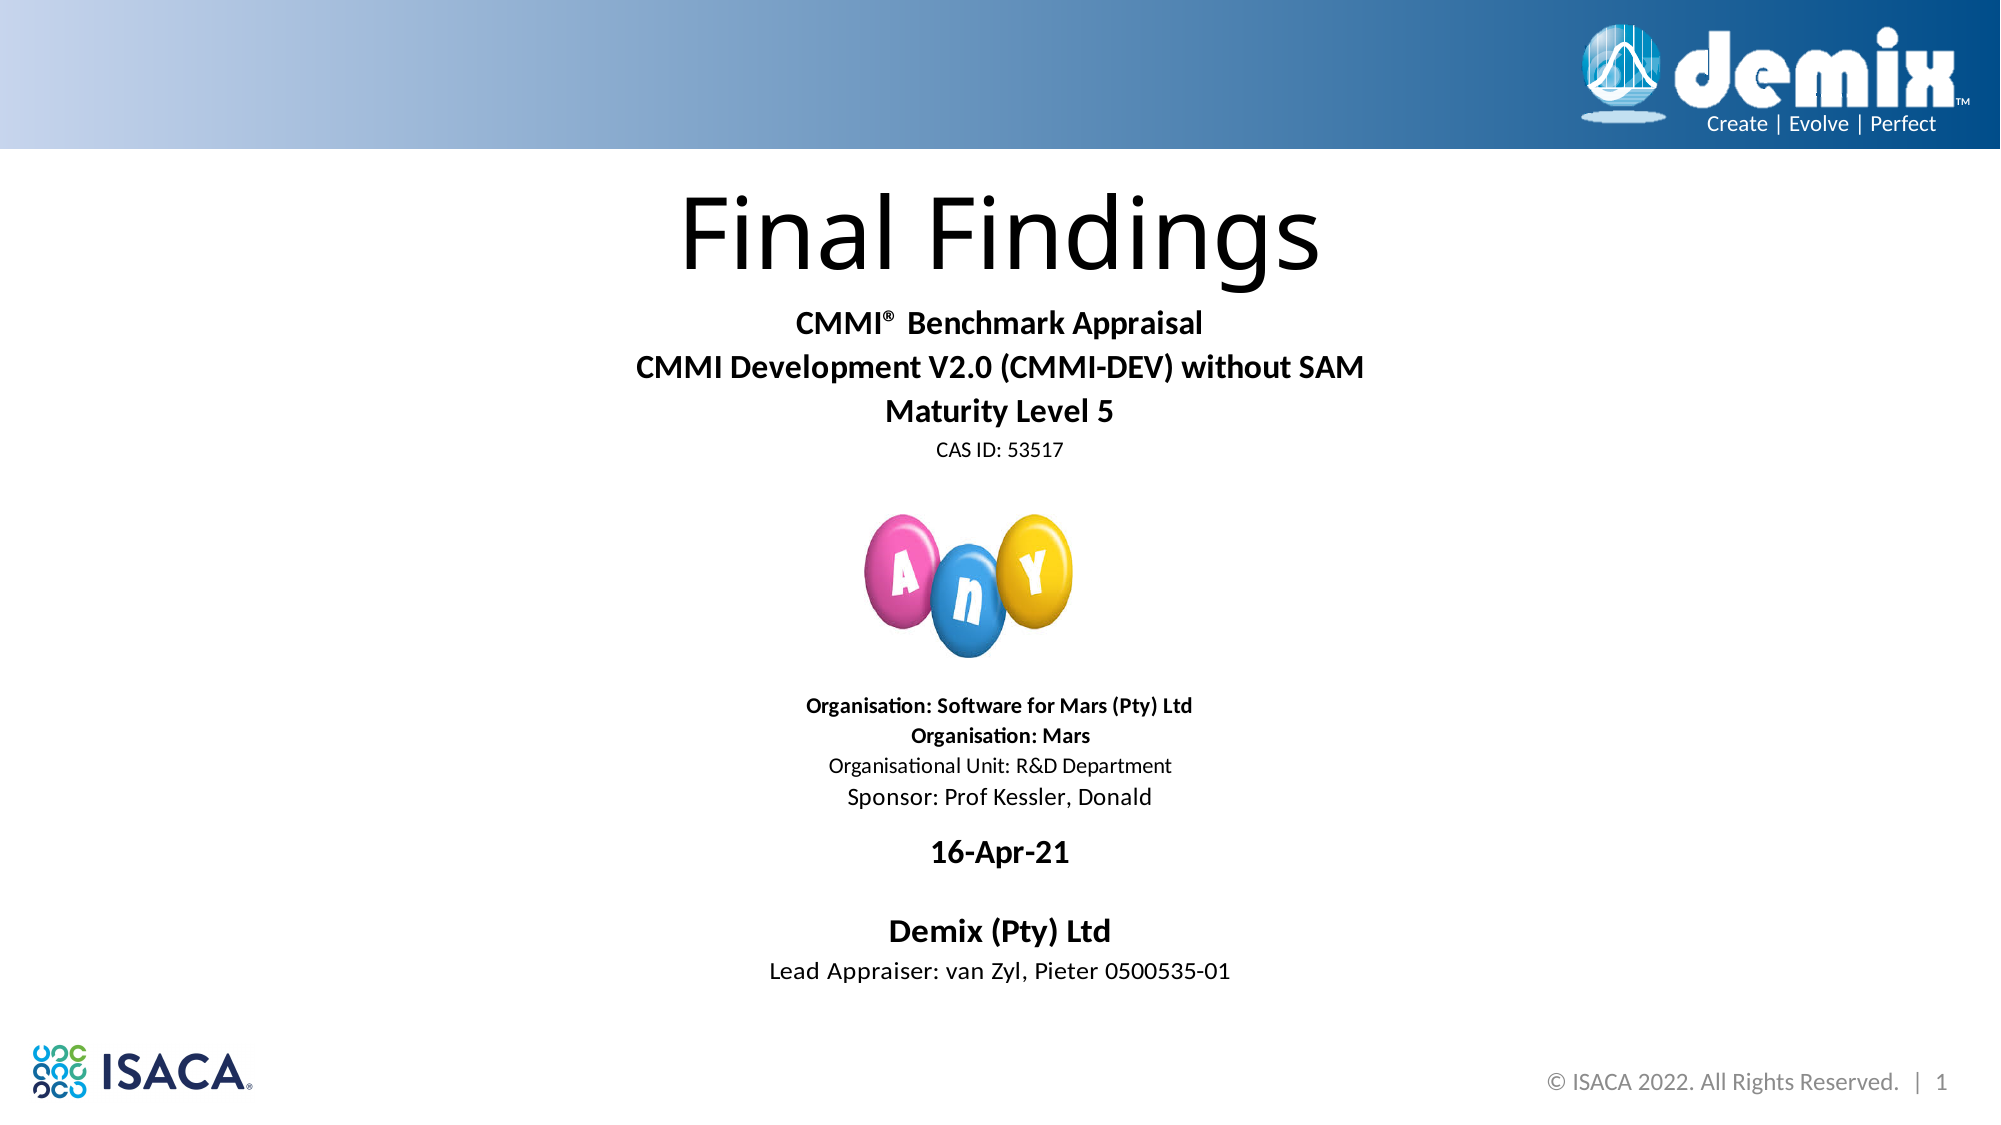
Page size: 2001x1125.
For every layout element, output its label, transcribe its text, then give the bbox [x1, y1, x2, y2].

text_box Final Findings [249, 151, 1750, 299]
picture [29, 1043, 255, 1103]
picture [1549, 3, 2000, 153]
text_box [553, 883, 1447, 992]
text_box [573, 835, 1427, 881]
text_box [573, 306, 1427, 818]
